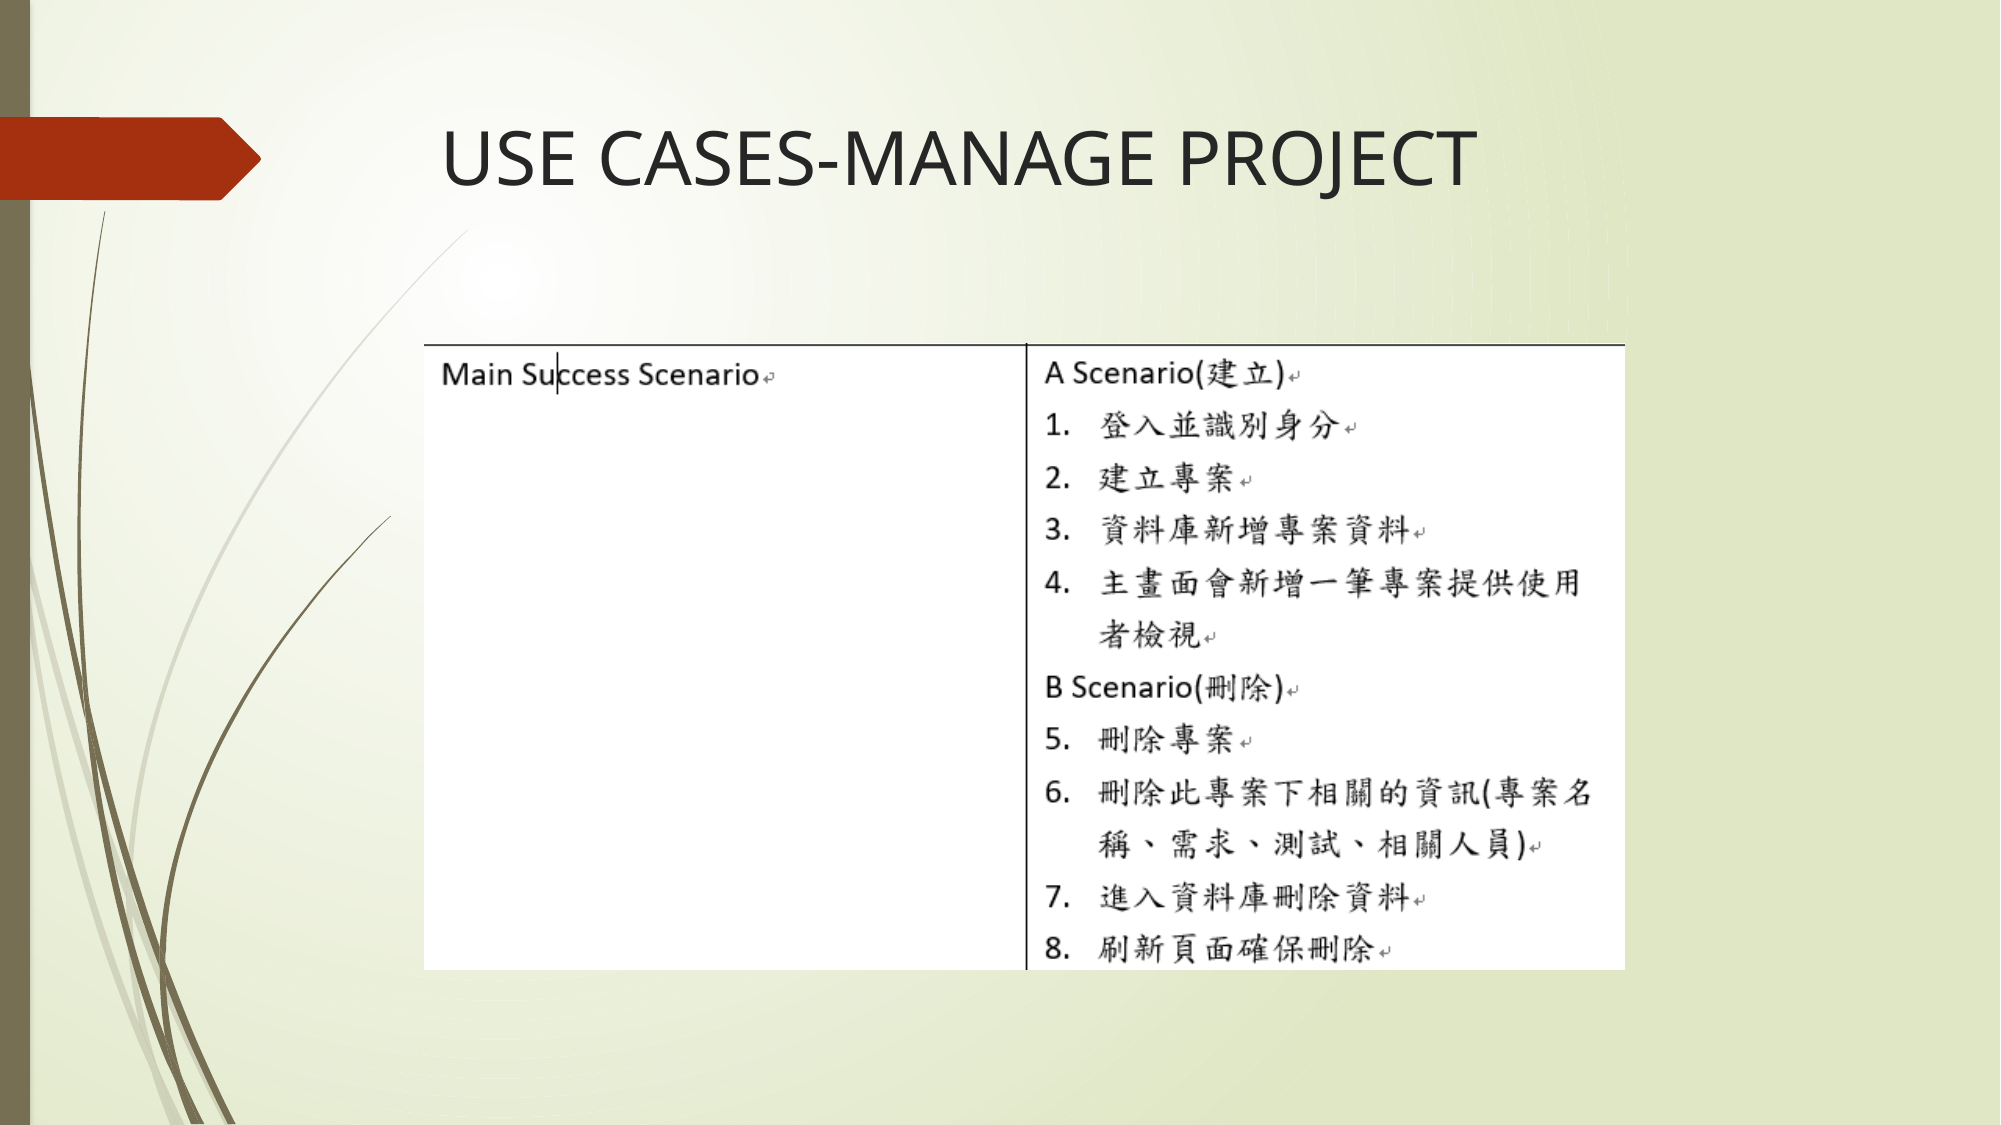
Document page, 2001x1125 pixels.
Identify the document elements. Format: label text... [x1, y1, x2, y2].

picture [424, 342, 1625, 970]
title USE CASES-MANAGE PROJECT [425, 102, 1888, 313]
